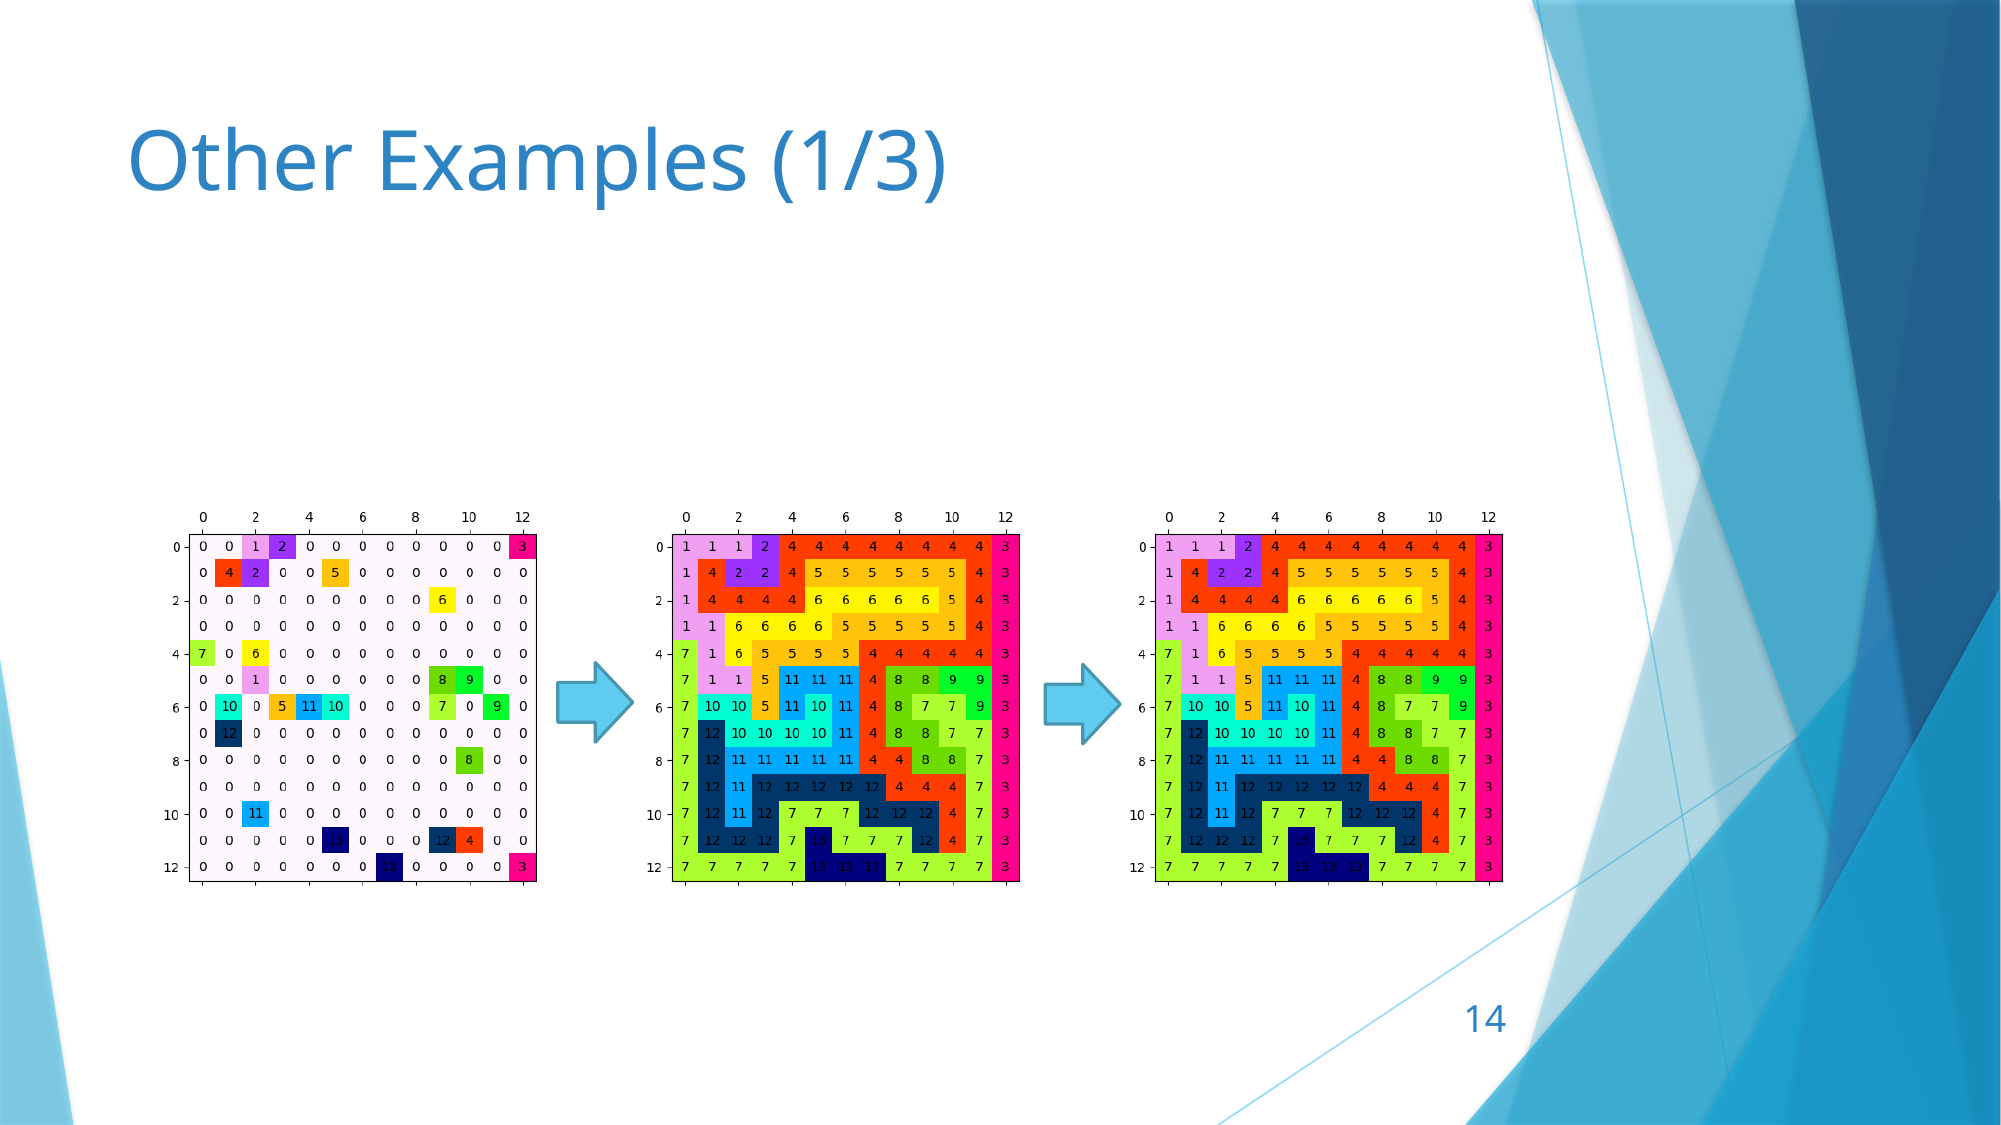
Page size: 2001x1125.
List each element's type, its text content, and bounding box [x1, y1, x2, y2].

title Other Examples (1/3) [111, 99, 1522, 317]
slide_number 14 [1409, 991, 1522, 1051]
picture [536, 478, 1510, 930]
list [54, 478, 536, 930]
